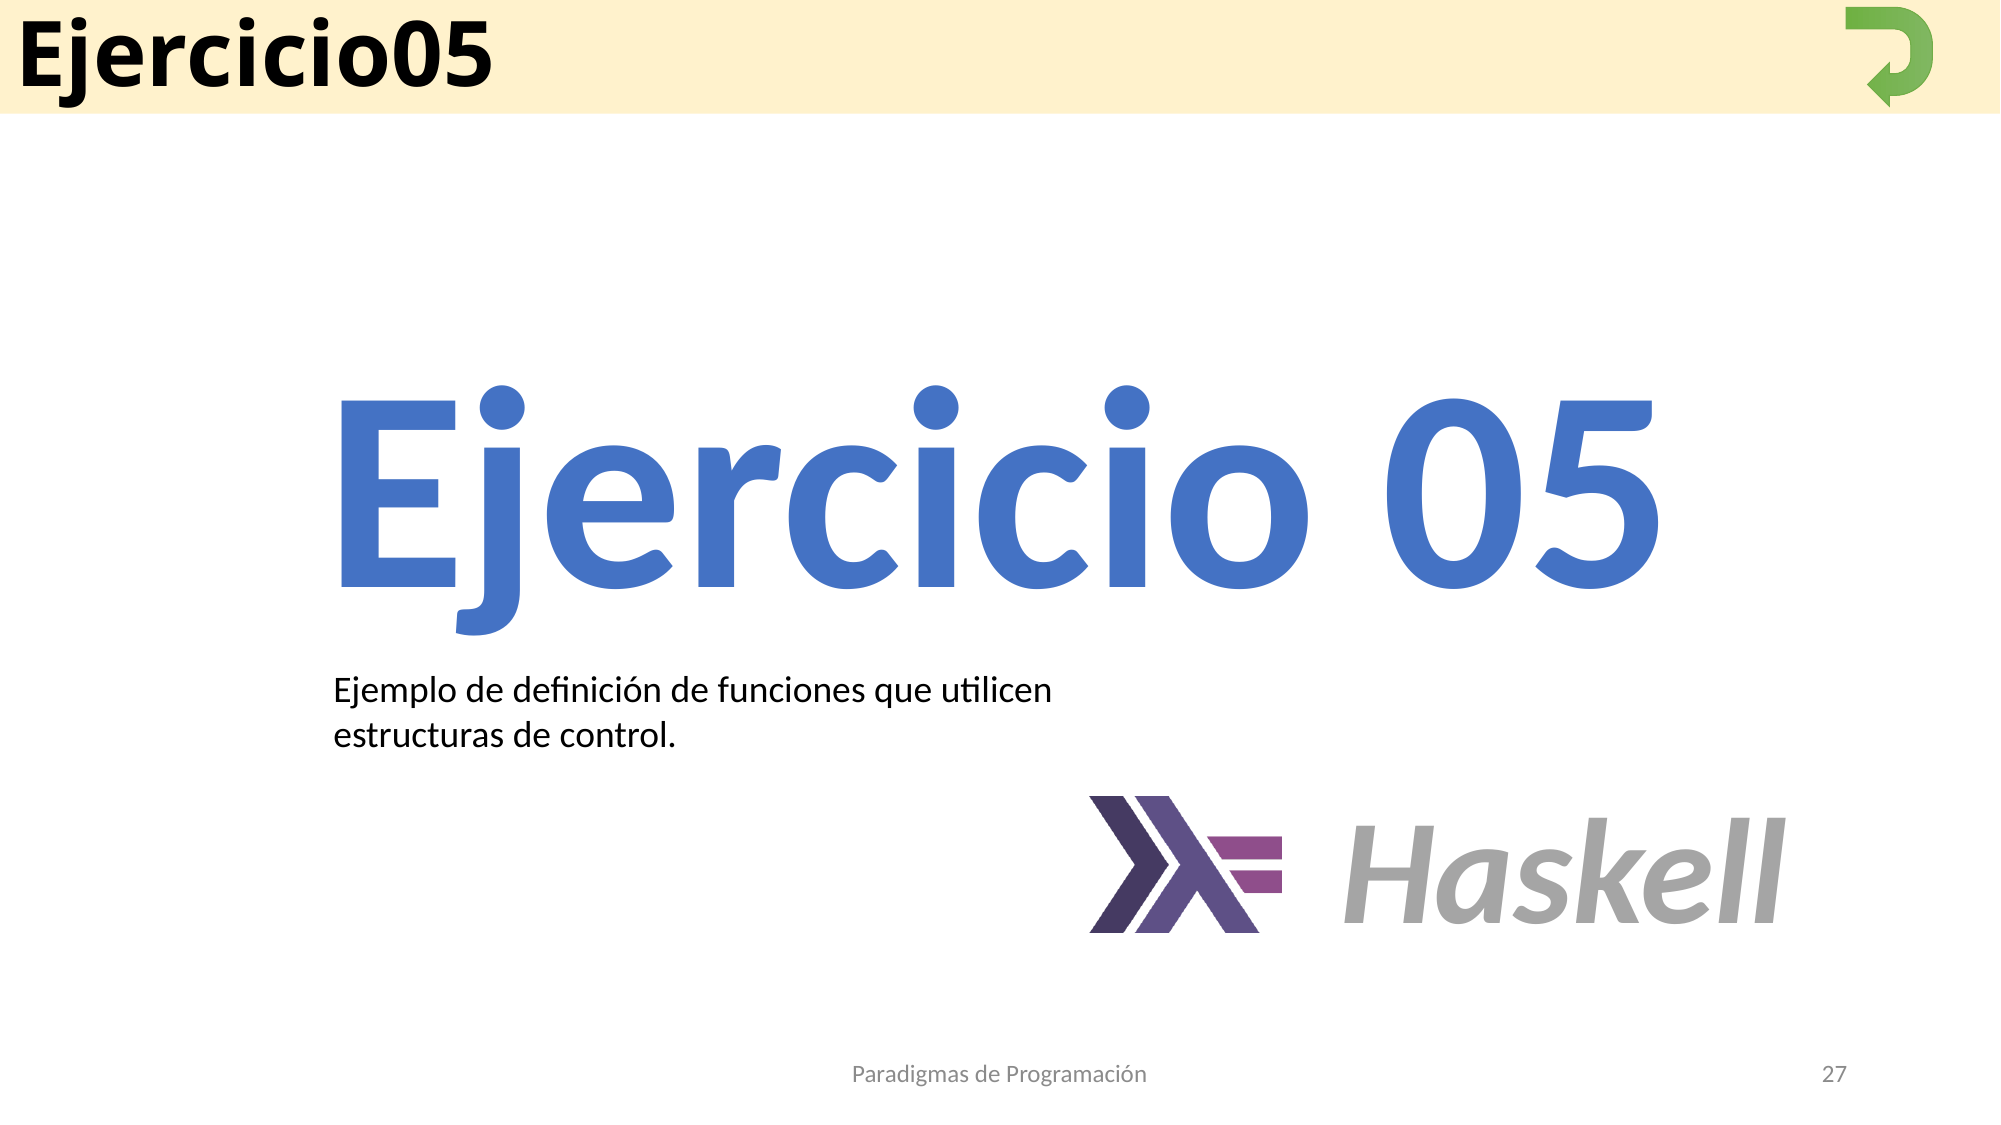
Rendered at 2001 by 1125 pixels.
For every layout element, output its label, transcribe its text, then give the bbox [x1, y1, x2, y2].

text_box Ejemplo de definición de funciones que utilicen estructuras de control. [318, 657, 1337, 763]
text_box Haskell [1325, 765, 1804, 961]
text_box [1845, 6, 1933, 108]
slide_number 27 [1412, 1042, 1863, 1103]
footer Paradigmas de Programación [662, 1042, 1338, 1103]
picture [1089, 796, 1282, 933]
text_box Ejercicio 05 [310, 292, 1690, 652]
title Ejercicio05 [0, 0, 2000, 114]
